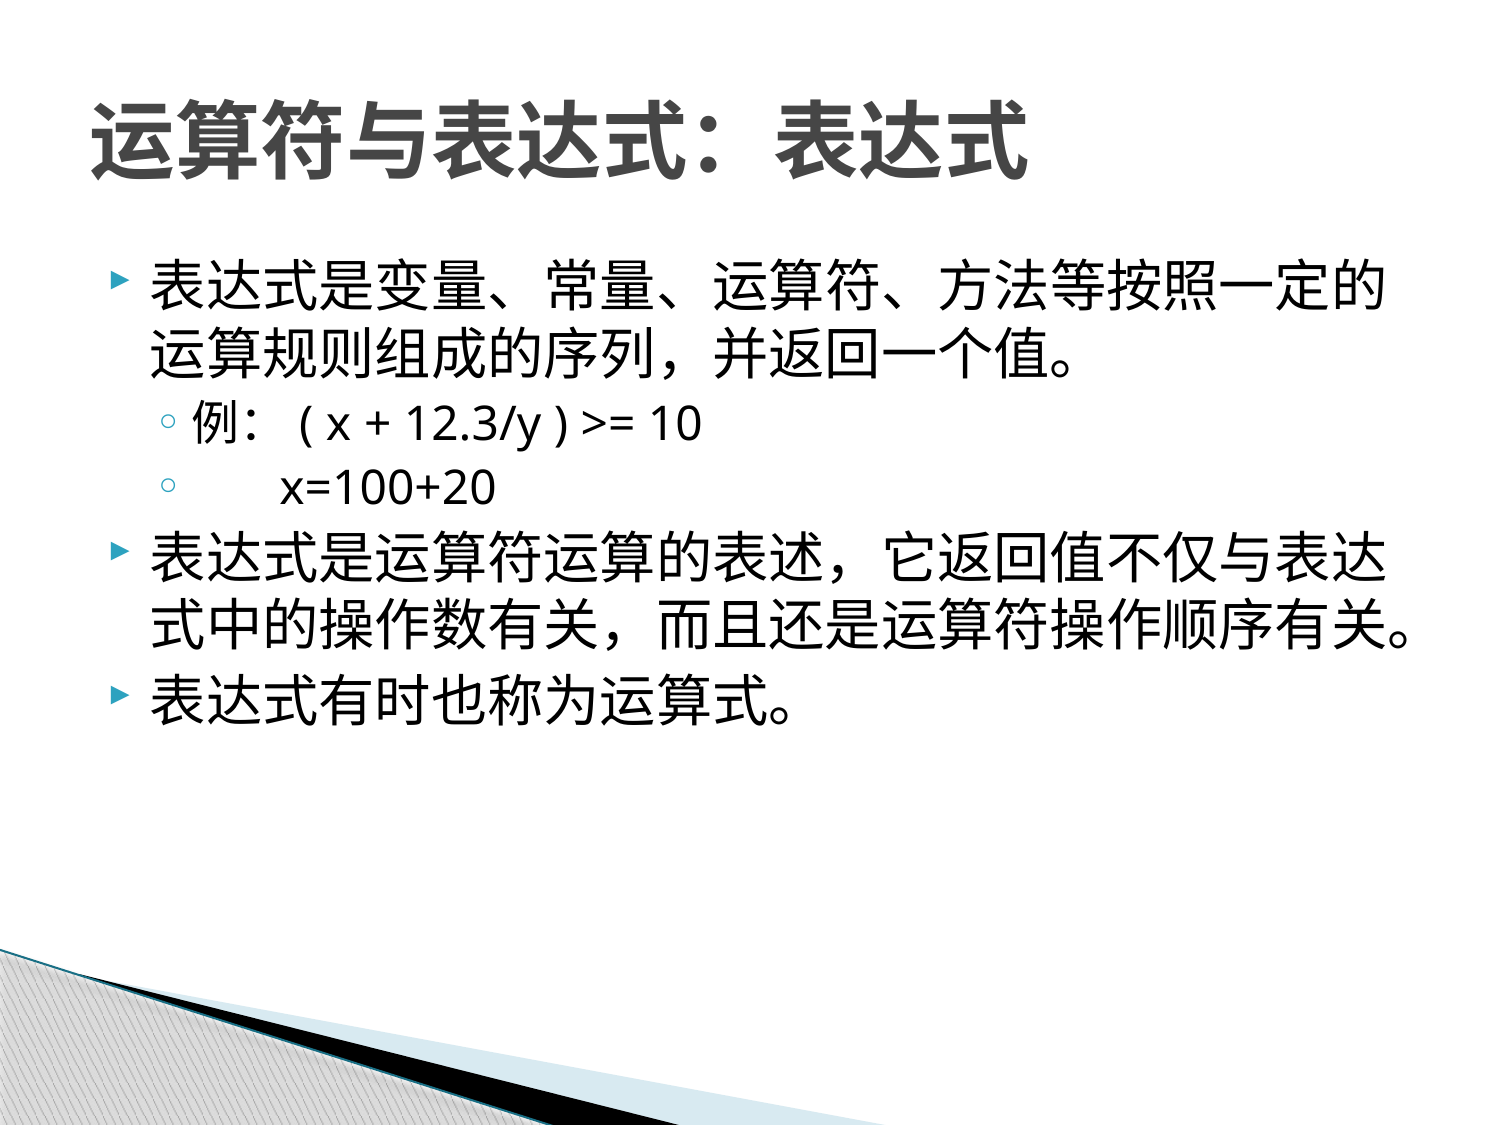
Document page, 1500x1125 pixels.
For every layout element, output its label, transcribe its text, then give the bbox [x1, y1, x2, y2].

list 表达式是变量、常量、运算符、方法等按照一定的运算规则组成的序列，并返回一个值。 例：( x + 12.3/y ) >= 10 x=100+20 表达式是运算符运算的表述，它返回值不仅与表达式中的操作数有关，而且还是运算符操作顺序有关。 表达式有时也称为运算式。 [75, 243, 1425, 986]
title 运算符与表达式：表达式 [75, 45, 1425, 233]
